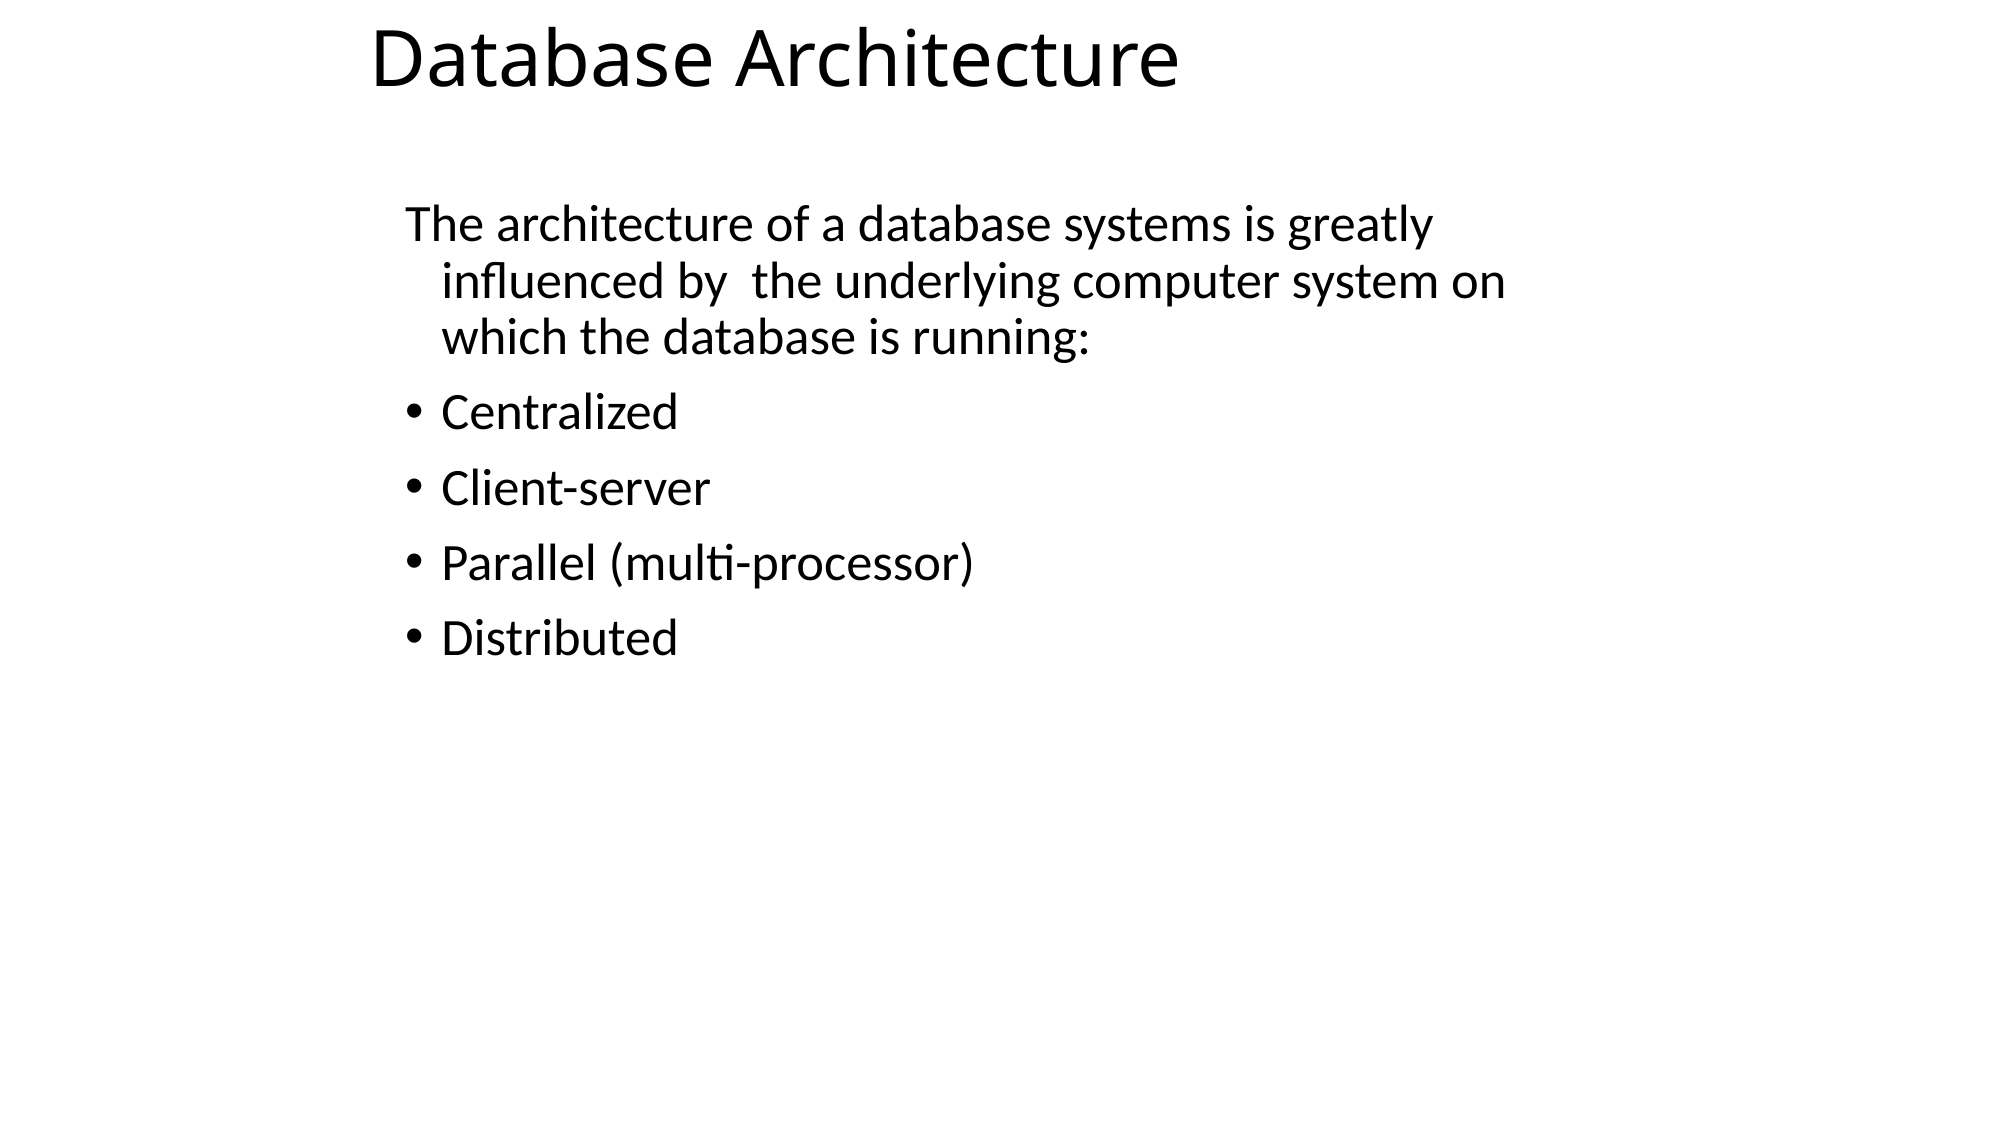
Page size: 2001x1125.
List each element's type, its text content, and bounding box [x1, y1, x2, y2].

list The architecture of a database systems is greatly influenced by the underlying computer system on which the database is running: Centralized Client-server Parallel (multi-processor) Distributed [390, 189, 1638, 680]
title Database Architecture [354, 10, 1680, 111]
